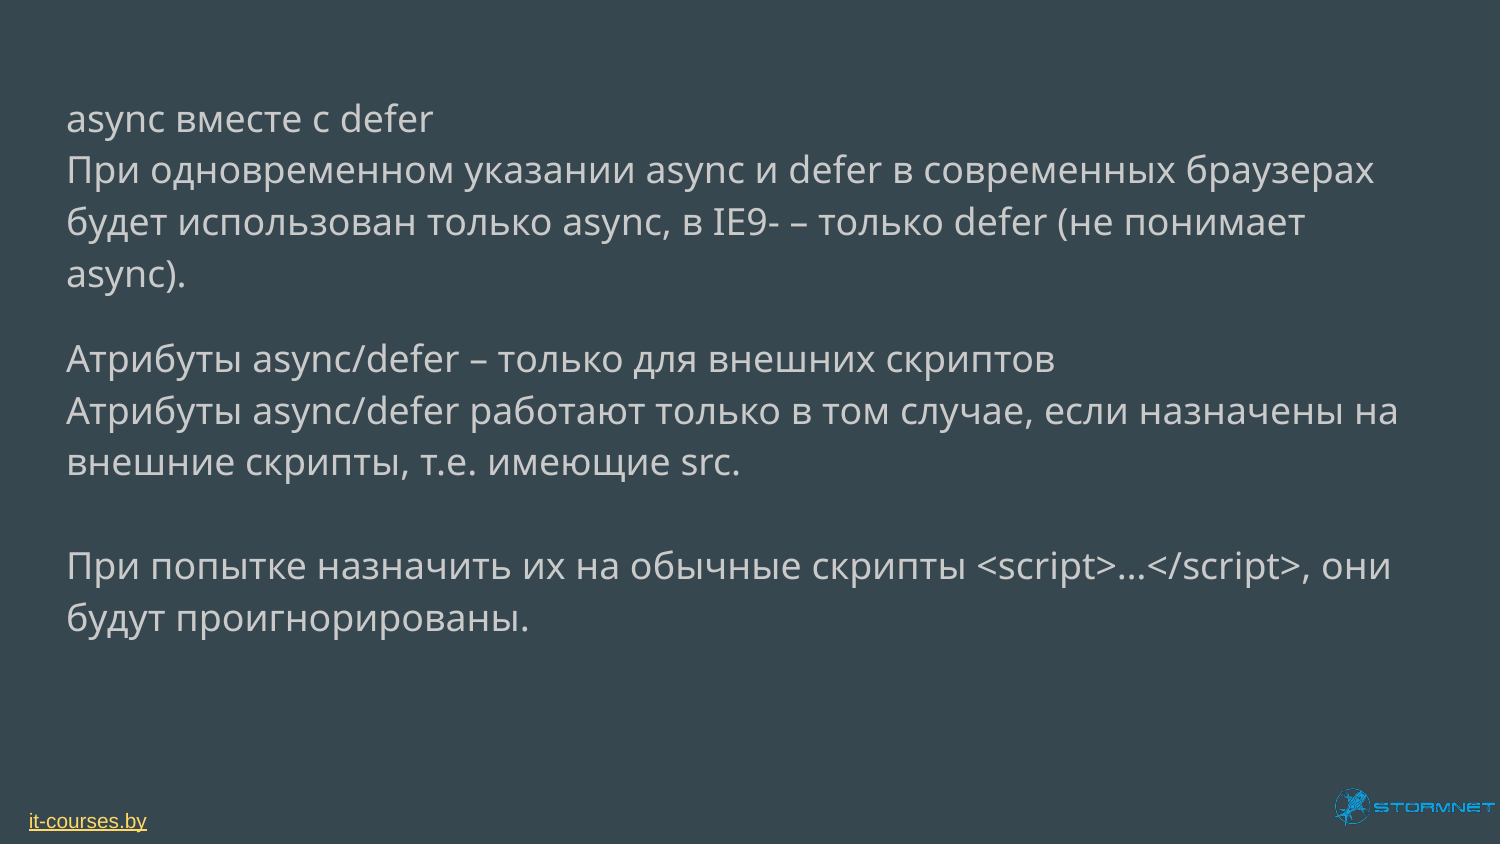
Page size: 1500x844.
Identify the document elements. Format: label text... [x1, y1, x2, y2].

picture [1332, 772, 1500, 844]
list async вместе с defer При одновременном указании async и defer в современных браузерах будет использован только async, в IE9- – только defer (не понимает async). Атрибуты async/defer – только для внешних скриптов Атрибуты async/defer работают только в том случае, если назначены на внешние скрипты, т.е. имеющие src. При попытке назначить их на обычные скрипты <script>…</script>, они будут проигнорированы. [51, 72, 1449, 750]
text_box it-courses.by [17, 796, 226, 835]
